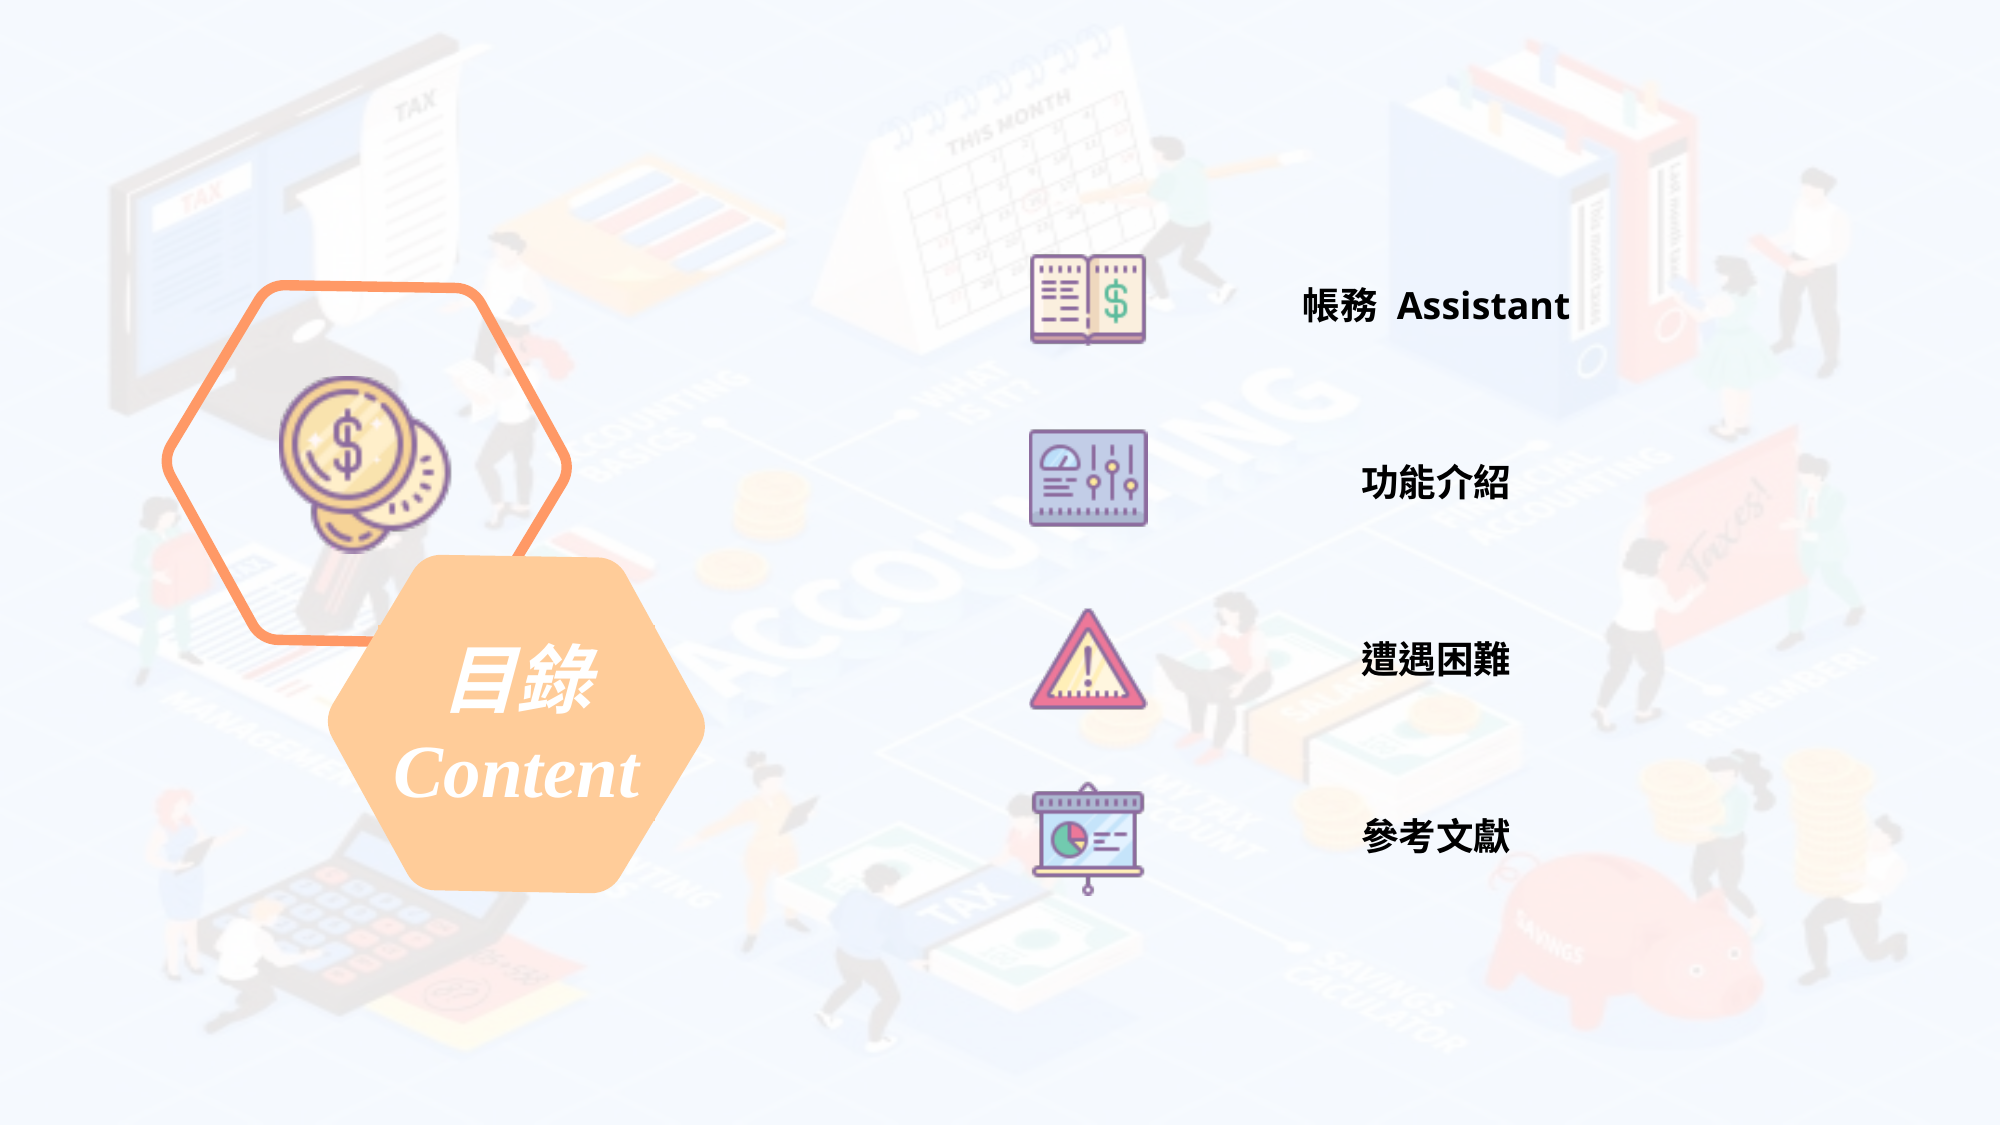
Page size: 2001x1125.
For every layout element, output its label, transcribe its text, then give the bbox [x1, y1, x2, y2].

table_cell [1029, 391, 1215, 569]
table_header [1029, 214, 1215, 391]
picture [1029, 419, 1148, 538]
text_box [166, 285, 567, 642]
table_header 帳務 Assistant [1215, 214, 1658, 391]
picture [1029, 240, 1148, 359]
table_cell [1029, 746, 1215, 923]
picture [1029, 777, 1148, 896]
table_cell [1029, 569, 1215, 746]
picture [1029, 598, 1148, 717]
table_cell 參考文獻 [1215, 746, 1658, 923]
picture [279, 376, 457, 554]
table_cell 功能介紹 [1215, 391, 1658, 569]
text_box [354, 538, 679, 909]
table_cell 遭遇困難 [1215, 569, 1658, 746]
